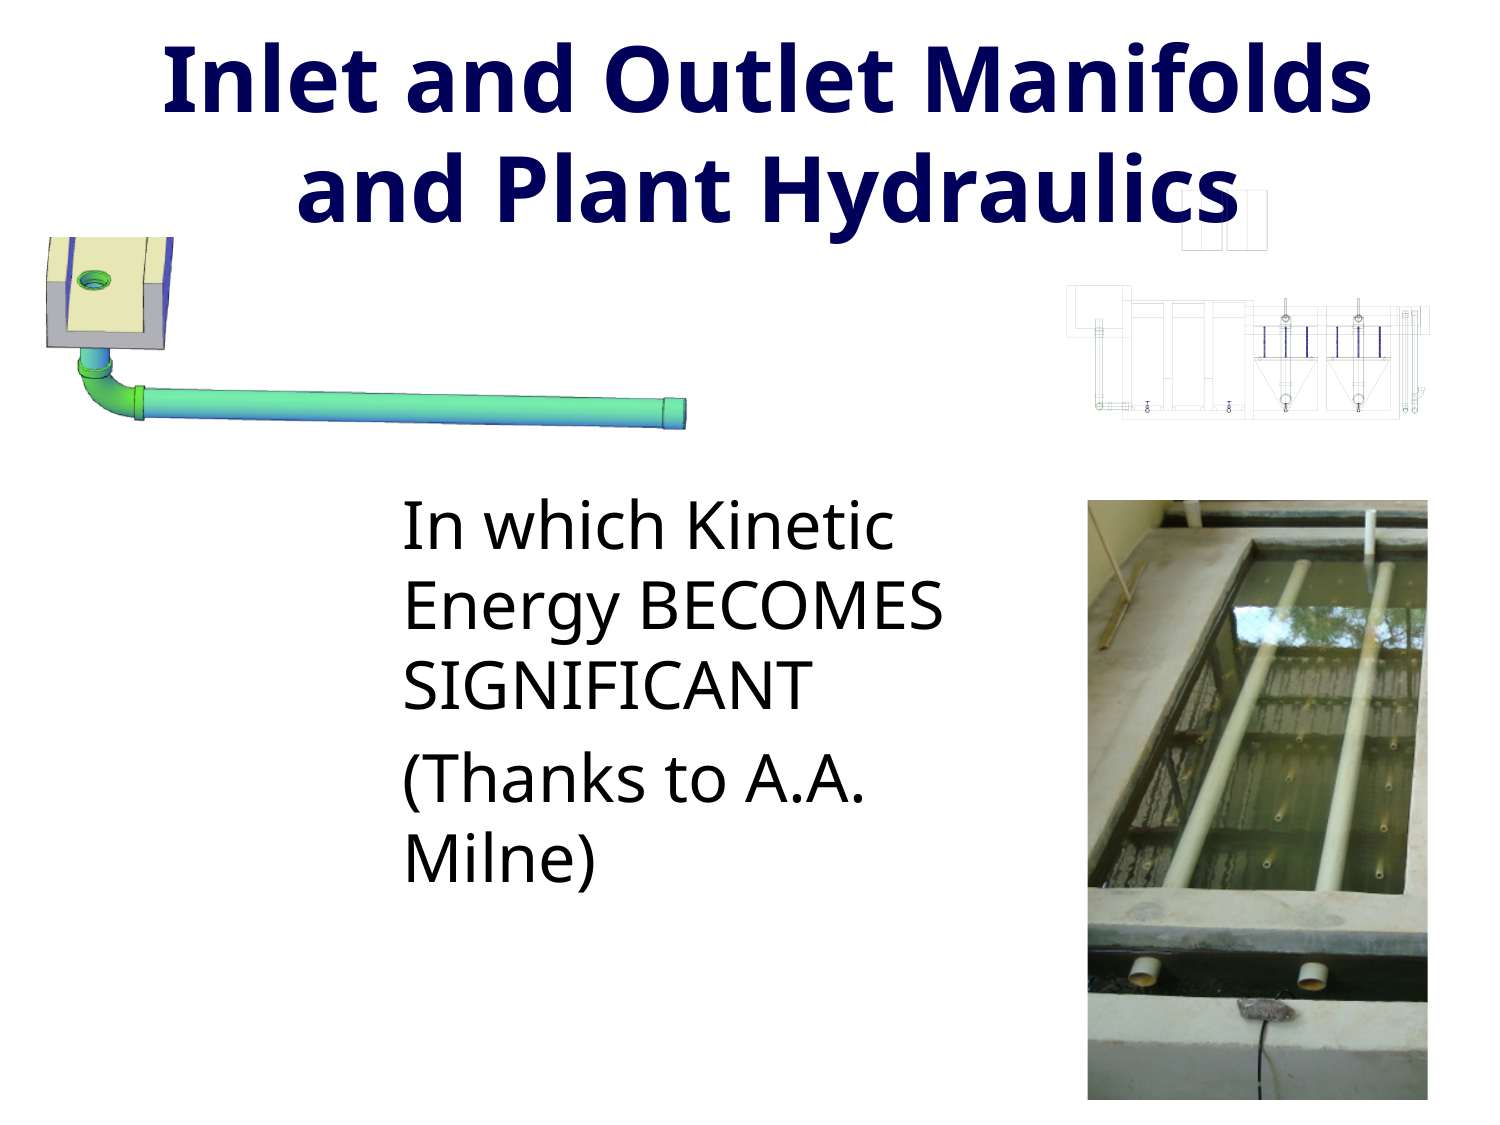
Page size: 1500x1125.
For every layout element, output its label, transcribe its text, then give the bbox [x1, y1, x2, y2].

picture [1087, 499, 1428, 1101]
picture [37, 7, 701, 671]
title Inlet and Outlet Manifolds and Plant Hydraulics [75, 37, 261, 225]
subtitle In which Kinetic Energy BECOMES SIGNIFICANT (Thanks to A.A. Milne) [387, 474, 1038, 1019]
title Inlet and Outlet Manifolds and Plant Hydraulics [474, 37, 1463, 225]
picture [1133, 115, 1366, 491]
